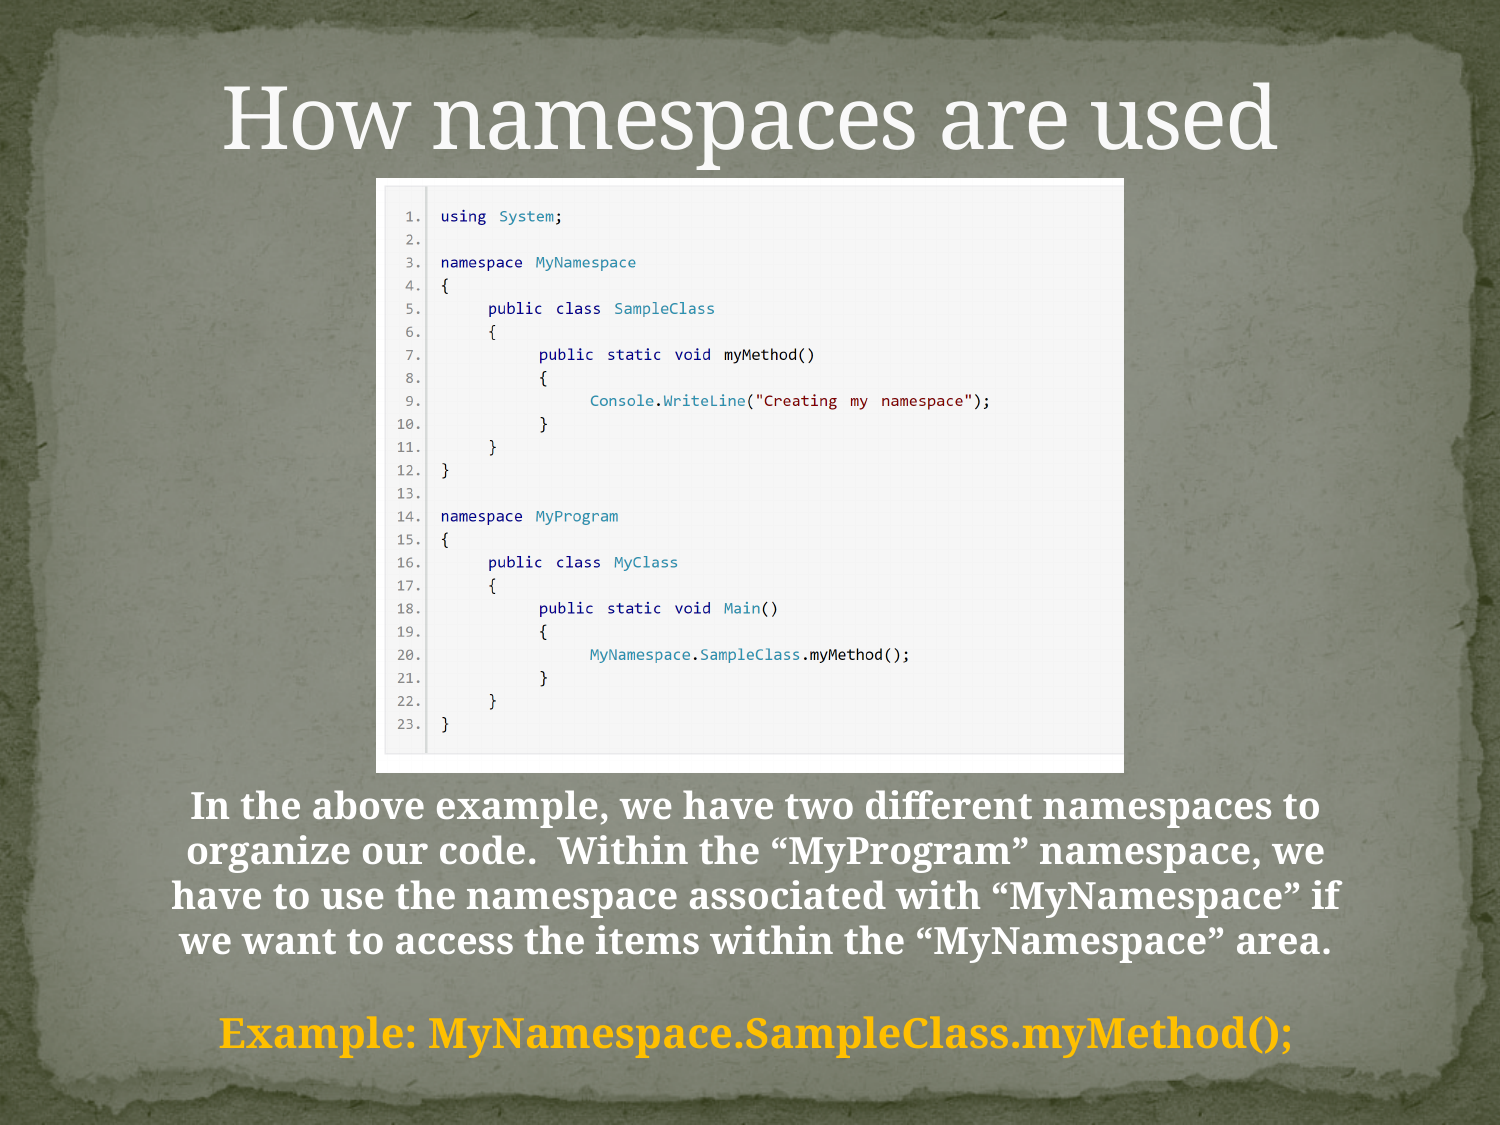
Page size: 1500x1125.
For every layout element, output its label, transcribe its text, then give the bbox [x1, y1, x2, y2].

text_box In the above example, we have two different namespaces to organize our code. Within the “MyProgram” namespace, we have to use the namespace associated with “MyNamespace” if we want to access the items within the “MyNamespace” area. Example: MyNamespace.SampleClass.myMethod(); [149, 774, 1363, 1065]
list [379, 181, 1123, 772]
title How namespaces are used [74, 24, 1425, 175]
